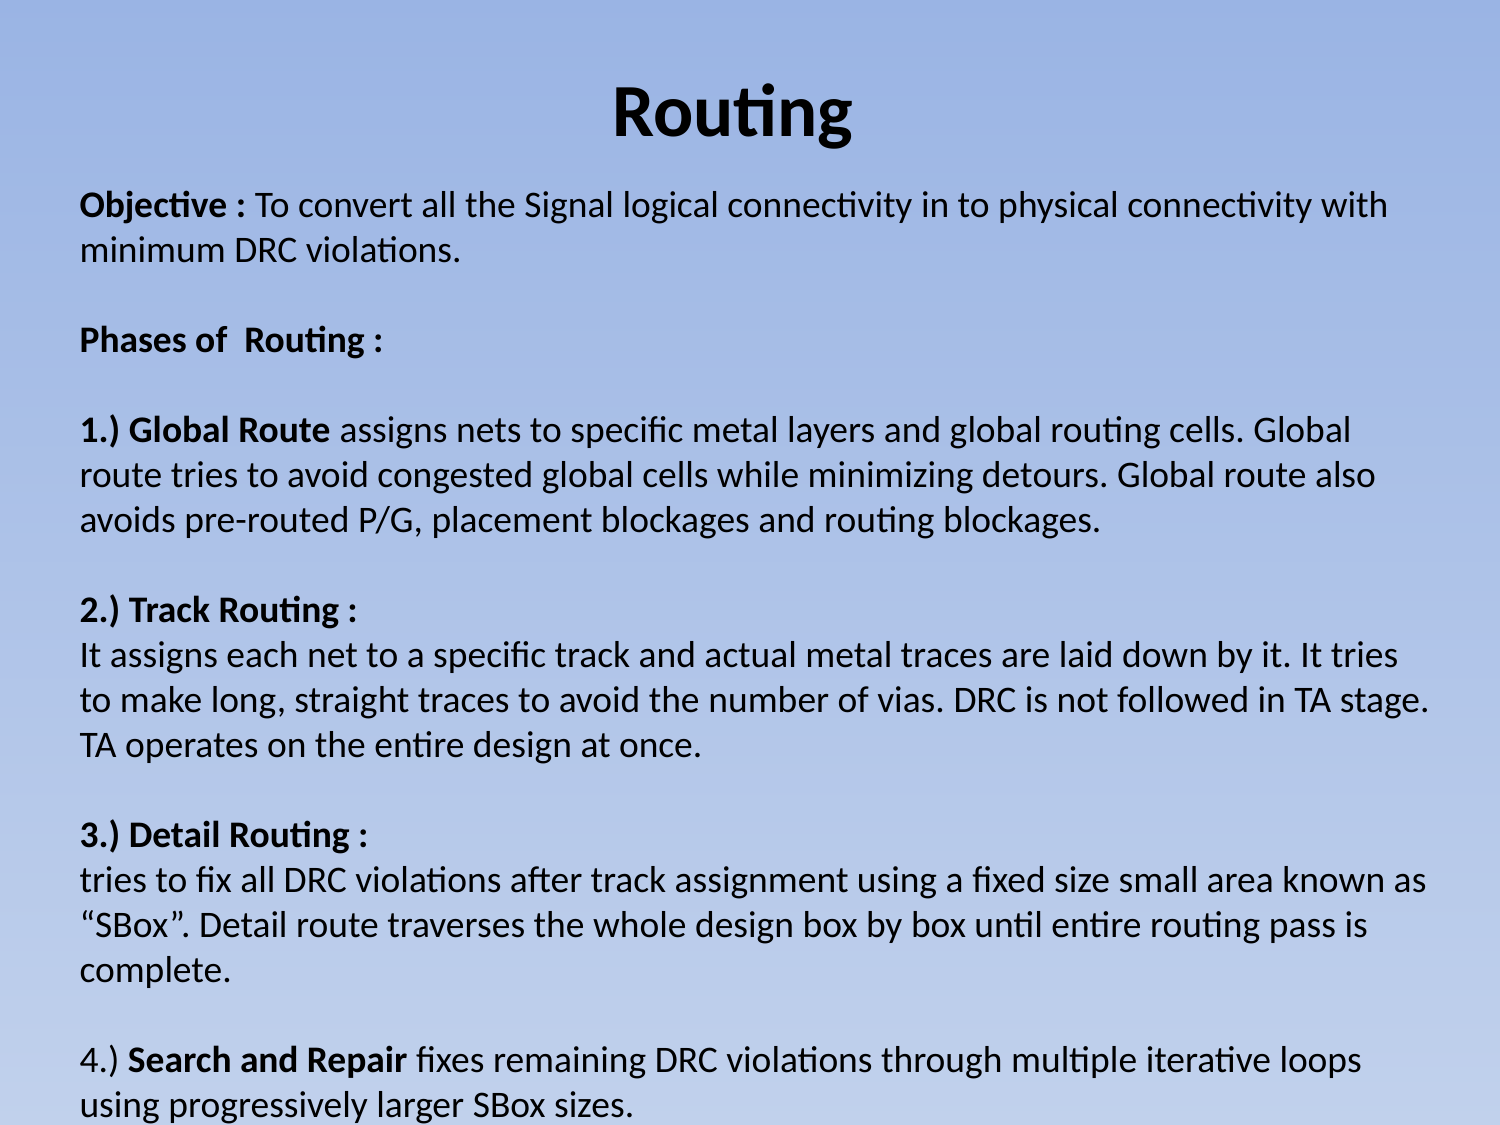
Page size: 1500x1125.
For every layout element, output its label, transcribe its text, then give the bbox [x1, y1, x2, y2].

text_box Routing [147, 54, 1365, 160]
text_box Objective : To convert all the Signal logical connectivity in to physical connectivity with minimum DRC violations. Phases of Routing : 1.) Global Route assigns nets to specific metal layers and global routing cells. Global route tries to avoid congested global cells while minimizing detours. Global route also avoids pre-routed P/G, placement blockages and routing blockages. 2.) Track Routing : It assigns each net to a specific track and actual metal traces are laid down by it. It tries to make long, straight traces to avoid the number of vias. DRC is not followed in TA stage. TA operates on the entire design at once. 3.) Detail Routing : tries to fix all DRC violations after track assignment using a fixed size small area known as “SBox”. Detail route traverses the whole design box by box until entire routing pass is complete. 4.) Search and Repair fixes remaining DRC violations through multiple iterative loops using progressively larger SBox sizes. [64, 172, 1447, 1125]
